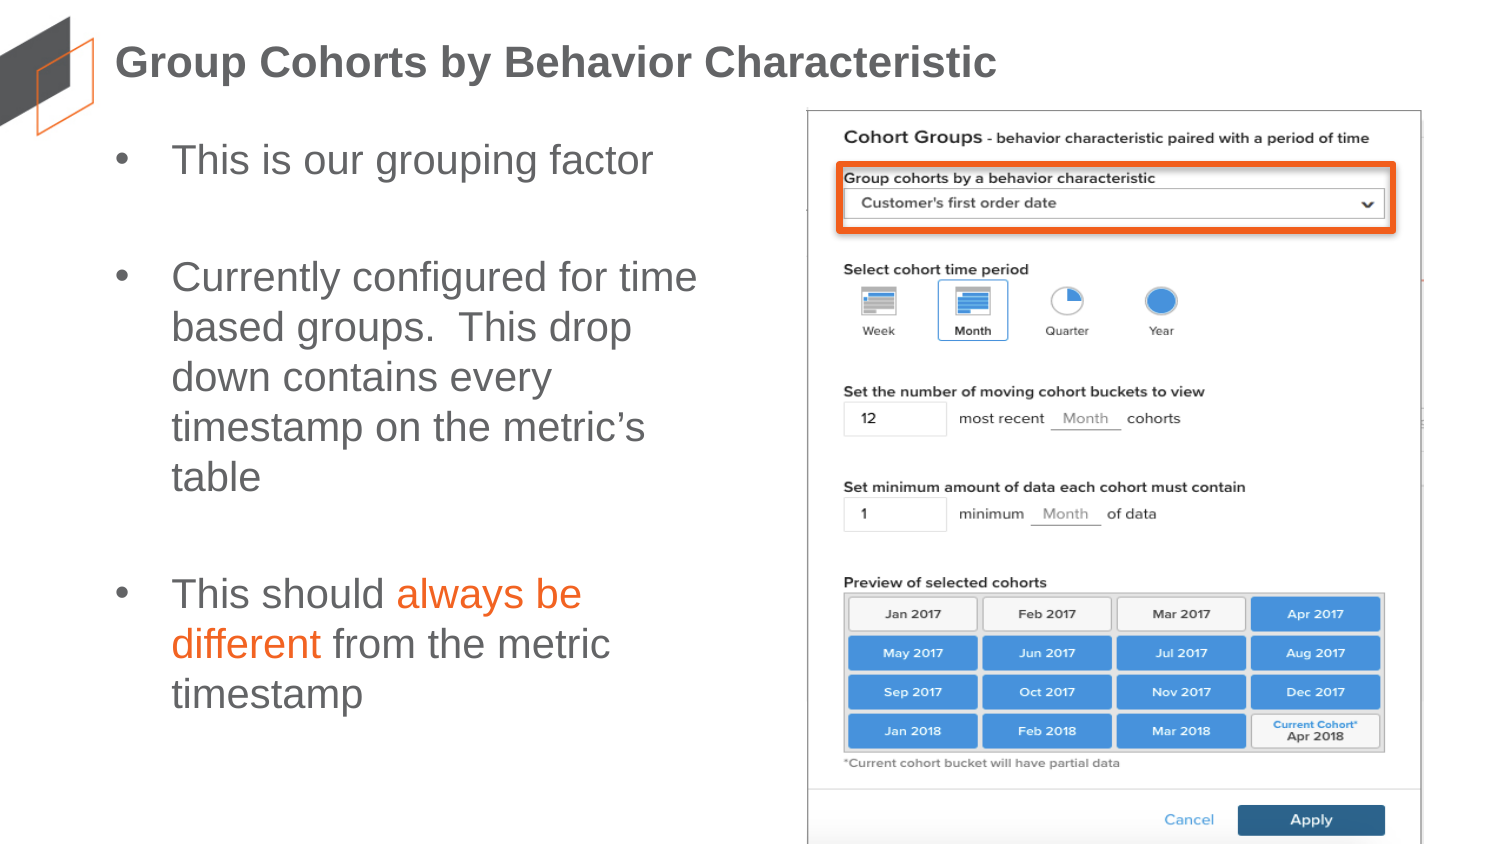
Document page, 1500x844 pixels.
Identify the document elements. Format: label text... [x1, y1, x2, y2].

title Group Cohorts by Behavior Characteristic [99, 29, 1371, 95]
list This is our grouping factor Currently configured for time based groups. This drop down contains every timestamp on the metric’s table This should always be different from the metric timestamp [99, 125, 718, 770]
picture [0, 0, 1500, 844]
